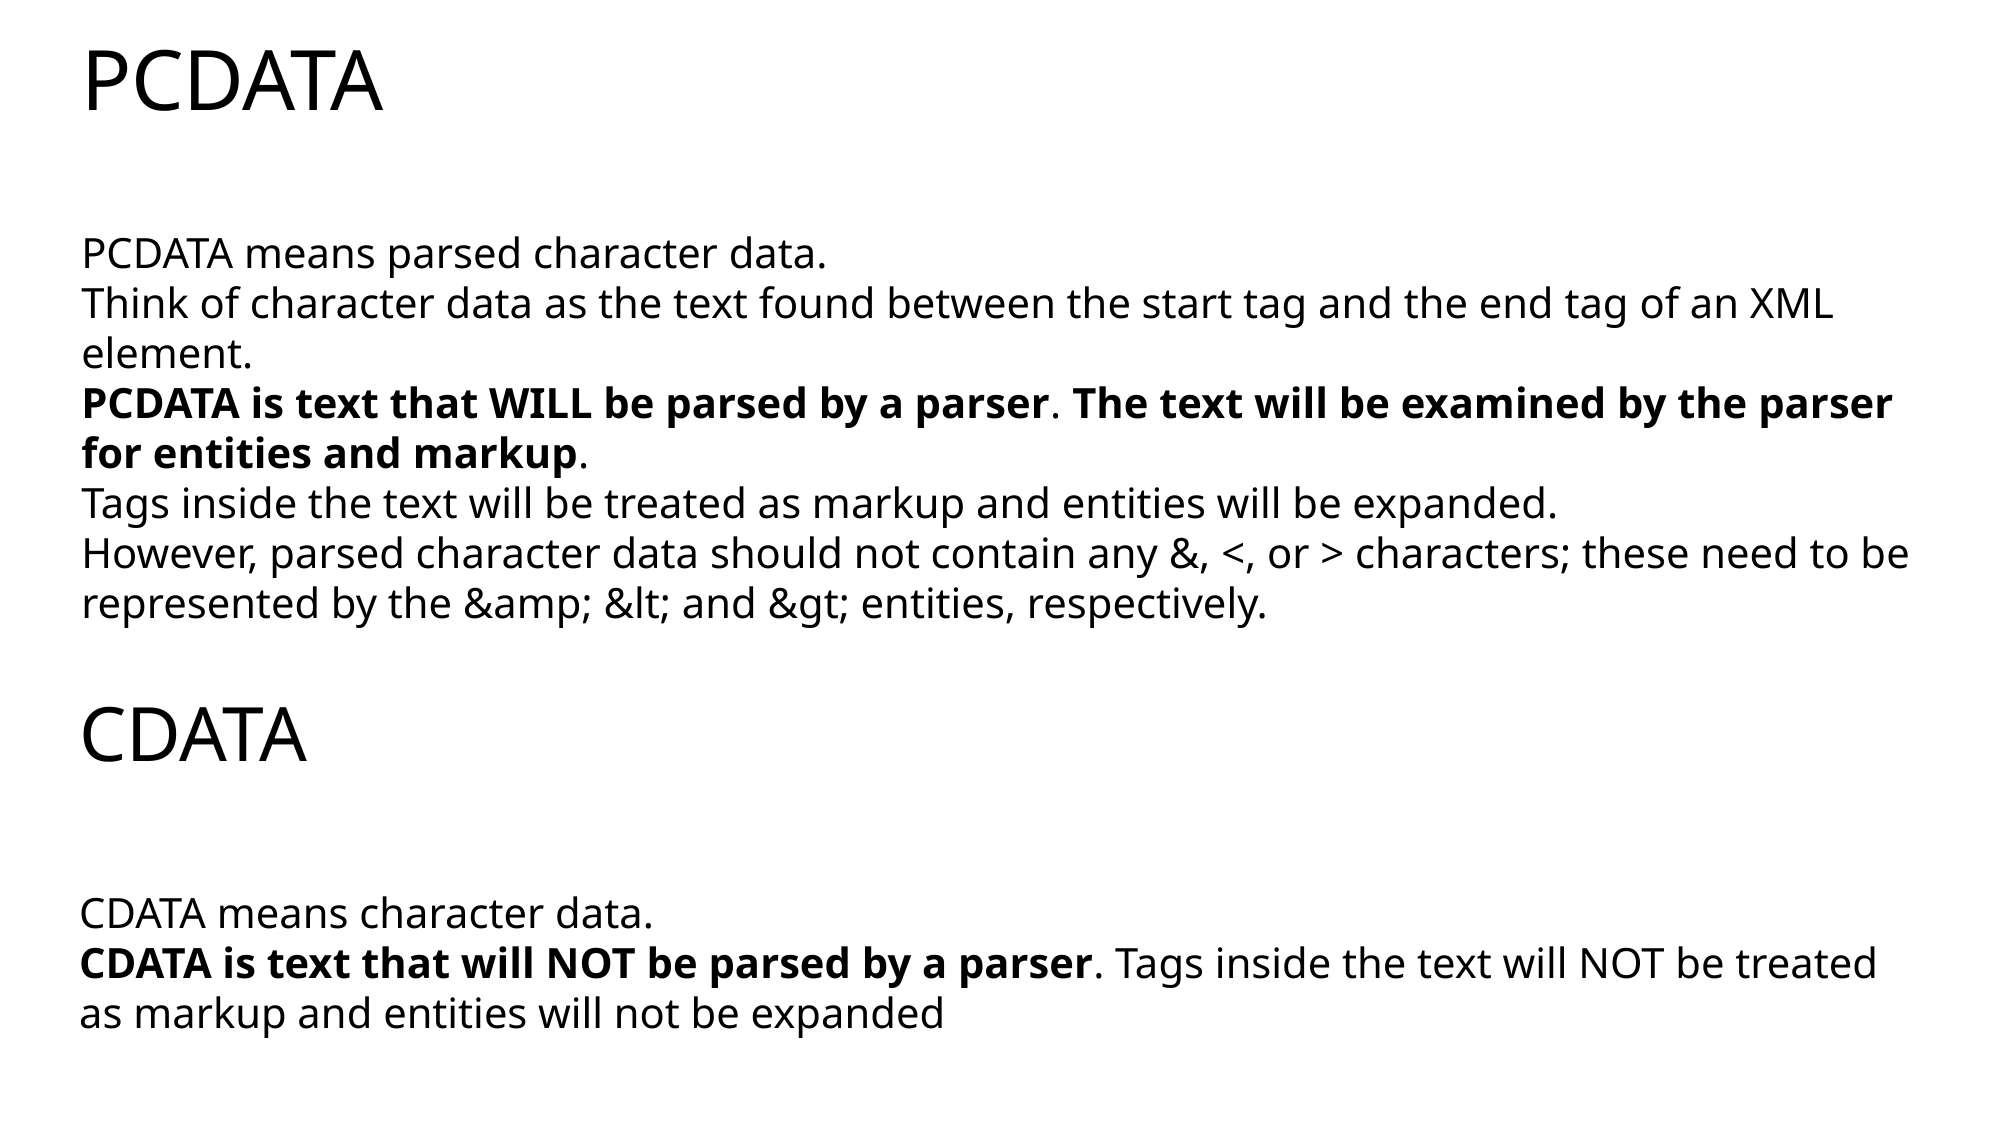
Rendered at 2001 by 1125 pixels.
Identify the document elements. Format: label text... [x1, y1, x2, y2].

text_box CDATA CDATA means character data. CDATA is text that will NOT be parsed by a parser. Tags inside the text will NOT be treated as markup and entities will not be expanded [79, 675, 1915, 1048]
text_box PCDATA PCDATA means parsed character data. Think of character data as the text found between the start tag and the end tag of an XML element. PCDATA is text that WILL be parsed by a parser. The text will be examined by the parser for entities and markup. Tags inside the text will be treated as markup and entities will be expanded. However, parsed character data should not contain any &, <, or > characters; these need to be represented by the &amp; &lt; and &gt; entities, respectively. [106, 5, 1900, 649]
